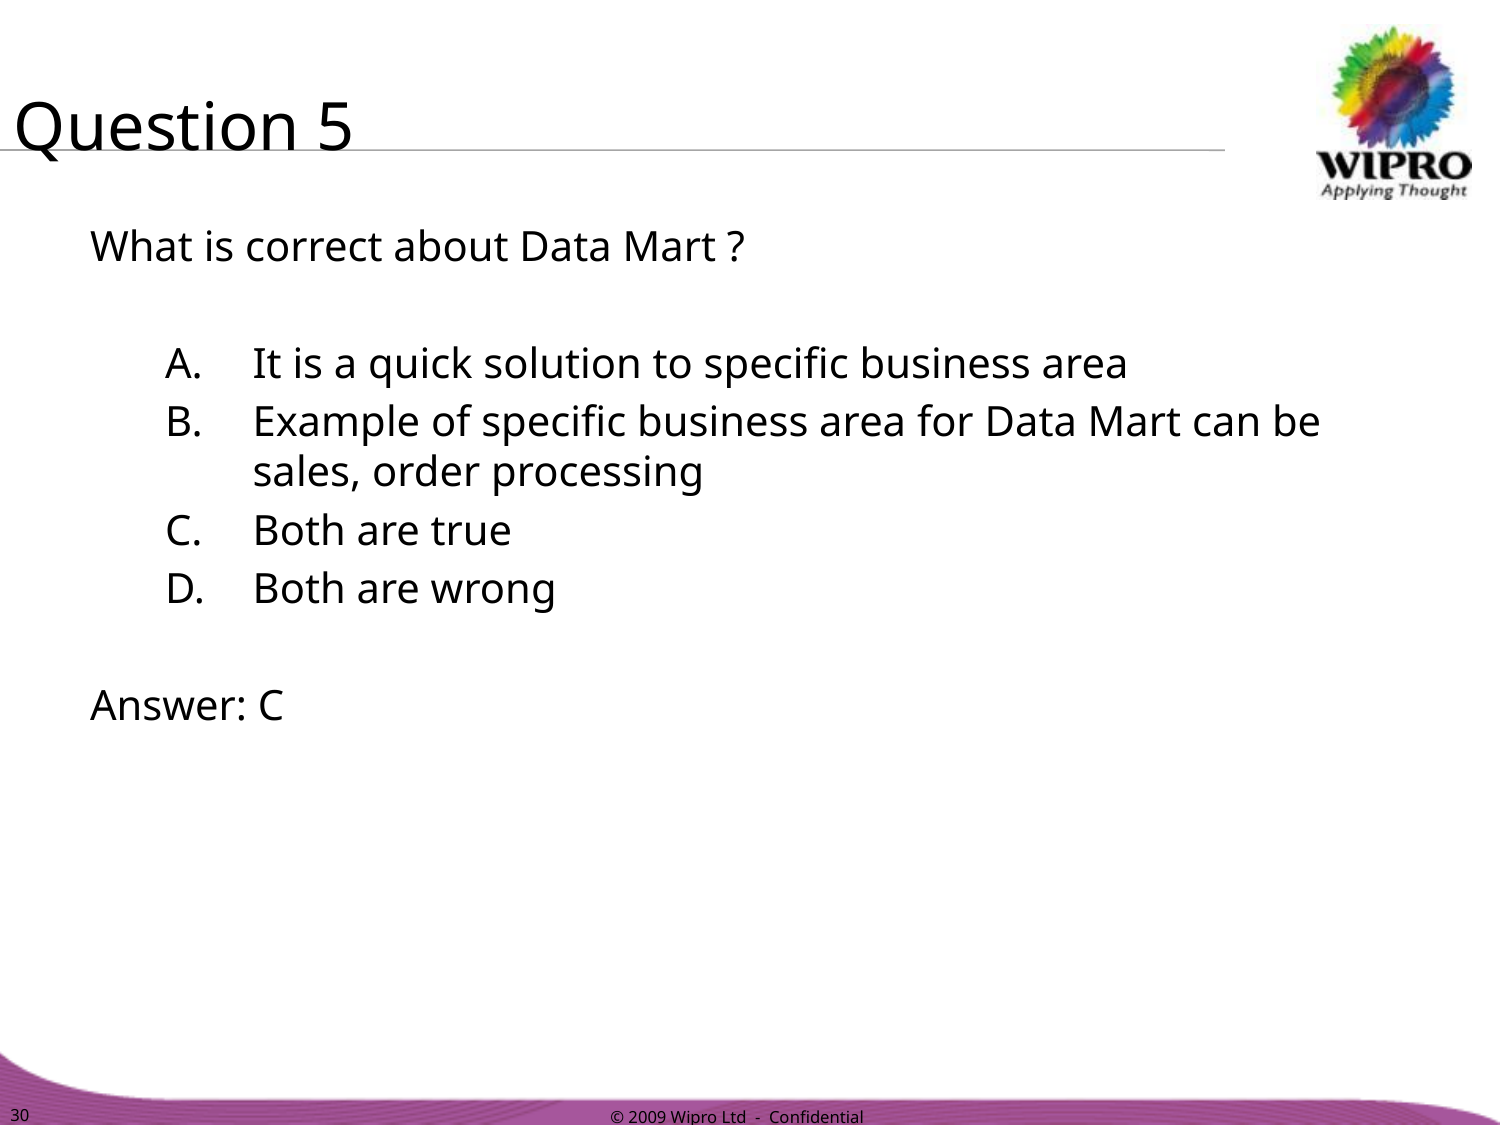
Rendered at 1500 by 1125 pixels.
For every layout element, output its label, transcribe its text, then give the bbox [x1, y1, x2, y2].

list What is correct about Data Mart ? It is a quick solution to specific business area Example of specific business area for Data Mart can be sales, order processing Both are true Both are wrong Answer: C [75, 212, 1425, 1038]
title Question 5 [0, 49, 1240, 200]
picture [0, 1037, 1500, 1125]
picture [1316, 24, 1472, 200]
